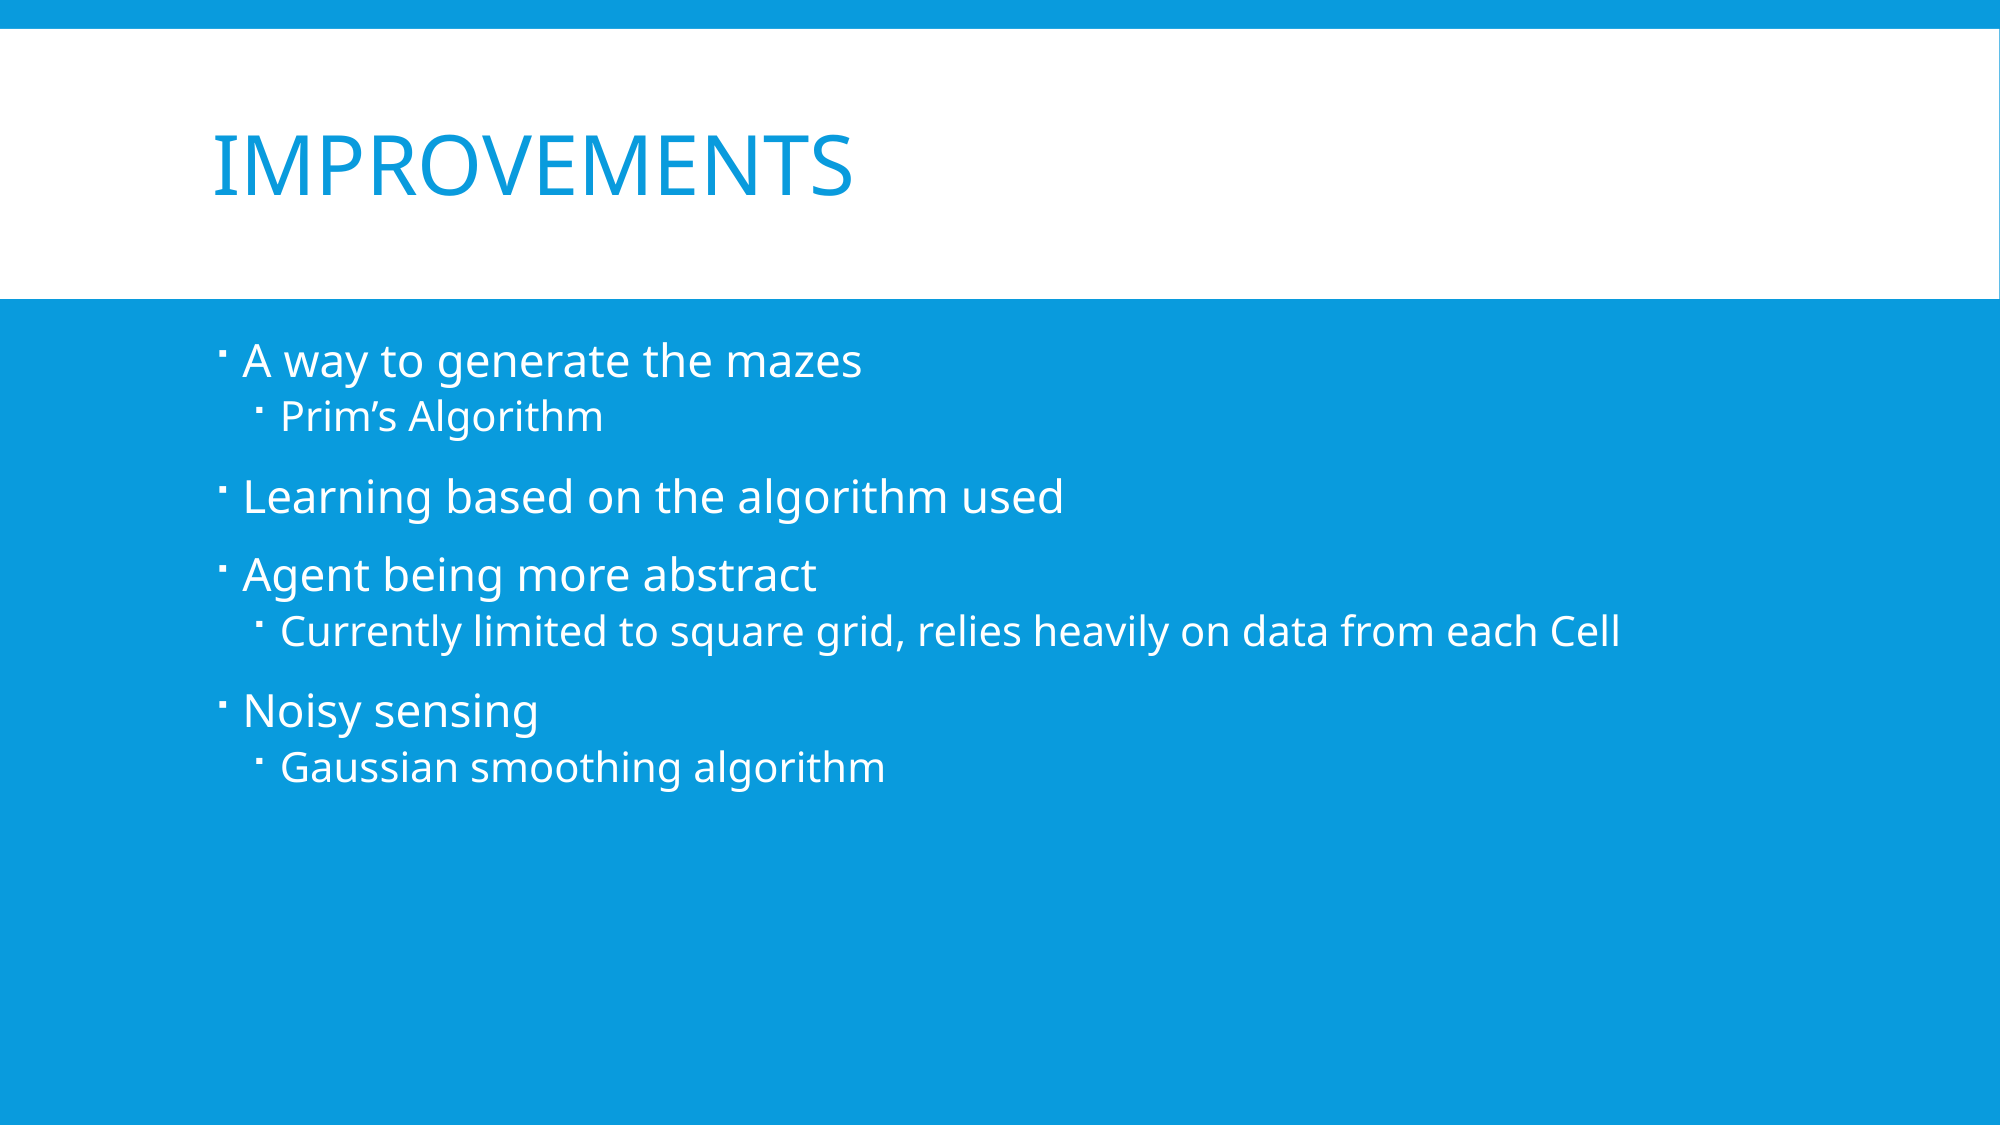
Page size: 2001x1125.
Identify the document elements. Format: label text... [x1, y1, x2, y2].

title Improvements [197, 46, 1803, 295]
list A way to generate the mazes Prim’s Algorithm Learning based on the algorithm used Agent being more abstract Currently limited to square grid, relies heavily on data from each Cell Noisy sensing Gaussian smoothing algorithm [197, 329, 1803, 1020]
